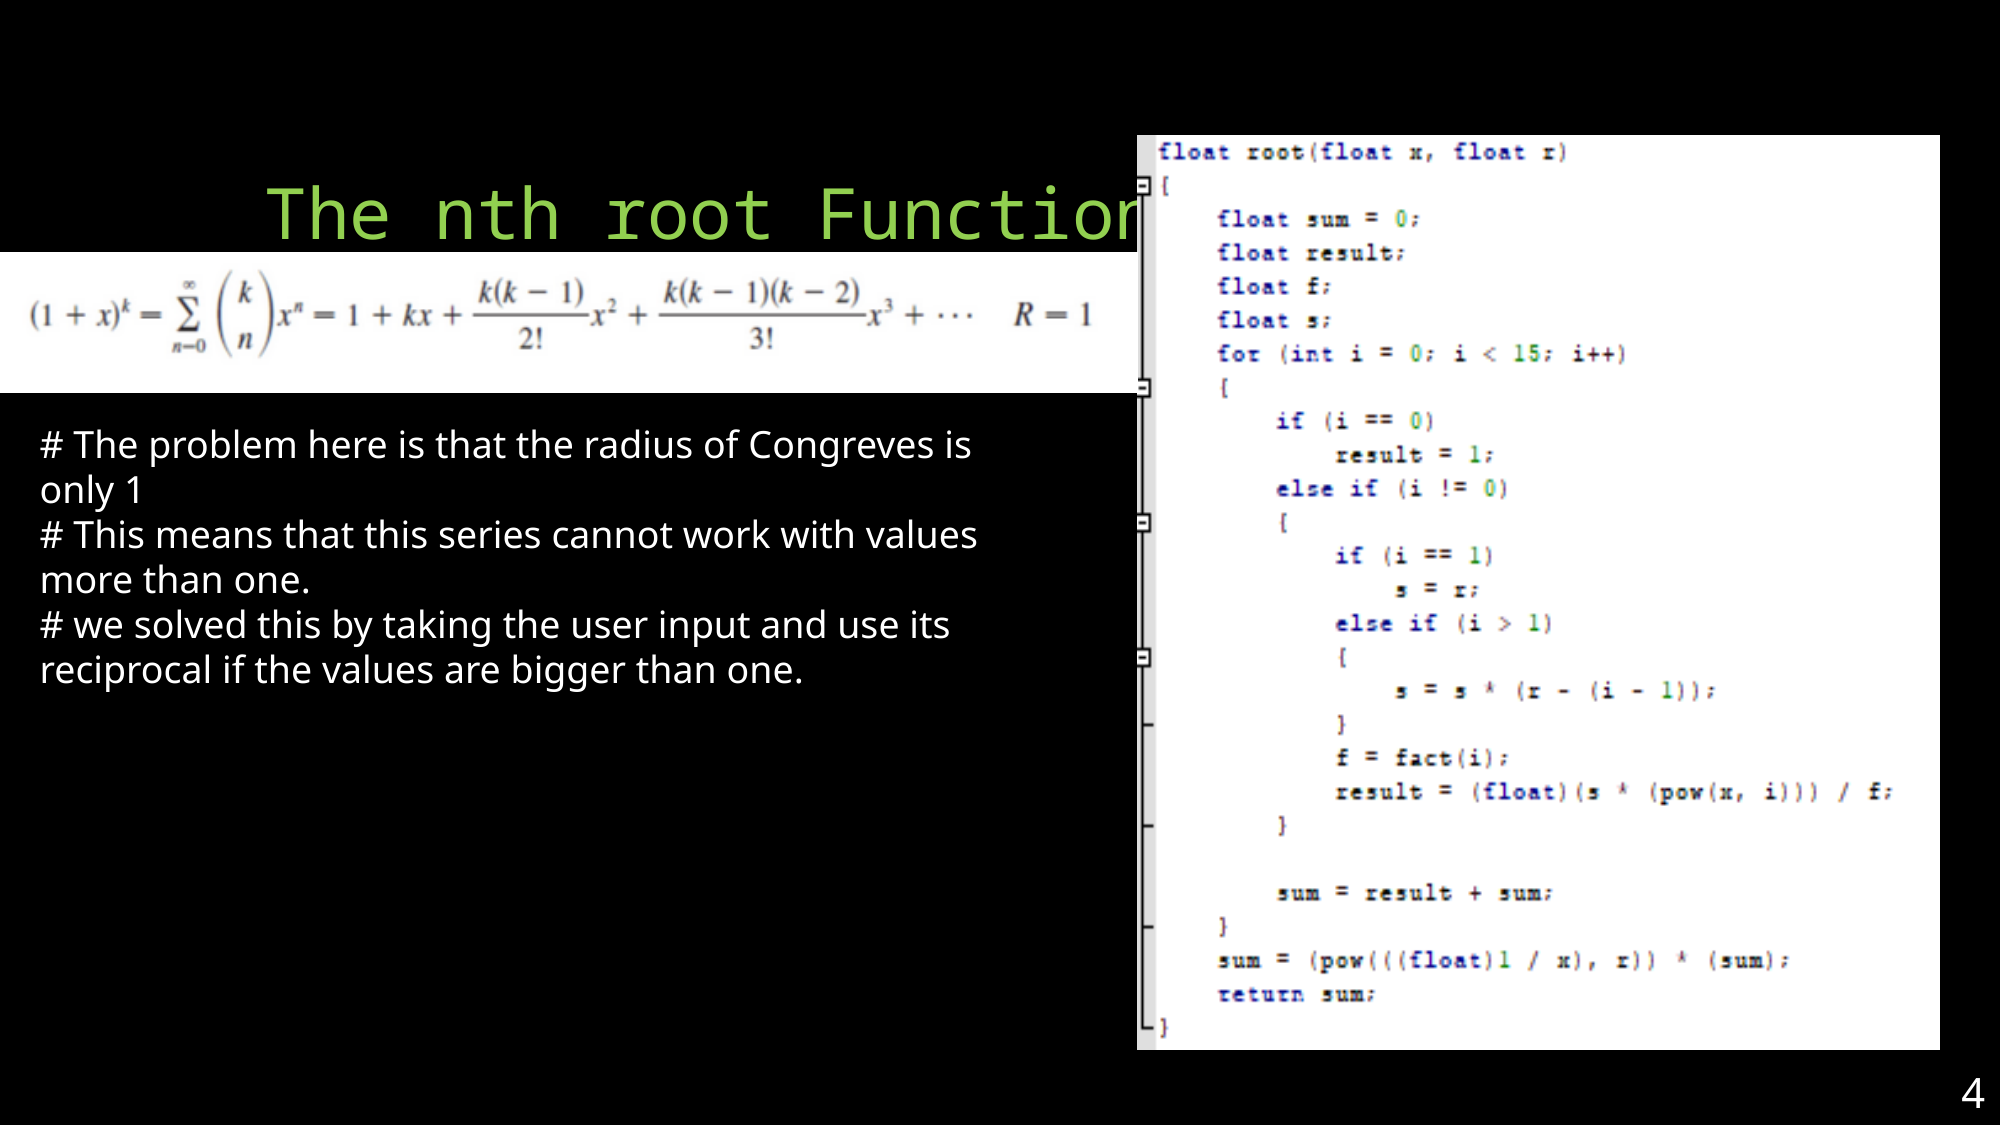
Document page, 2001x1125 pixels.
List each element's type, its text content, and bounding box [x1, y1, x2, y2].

text_box 4 [1946, 1059, 2000, 1125]
title The nth root Function [249, 75, 1750, 252]
text_box # The problem here is that the radius of Congreves is only 1 # This means that this series cannot work with values more than one. # we solved this by taking the user input and use its reciprocal if the values are bigger than one. [24, 413, 1000, 699]
picture [0, 135, 1940, 1050]
